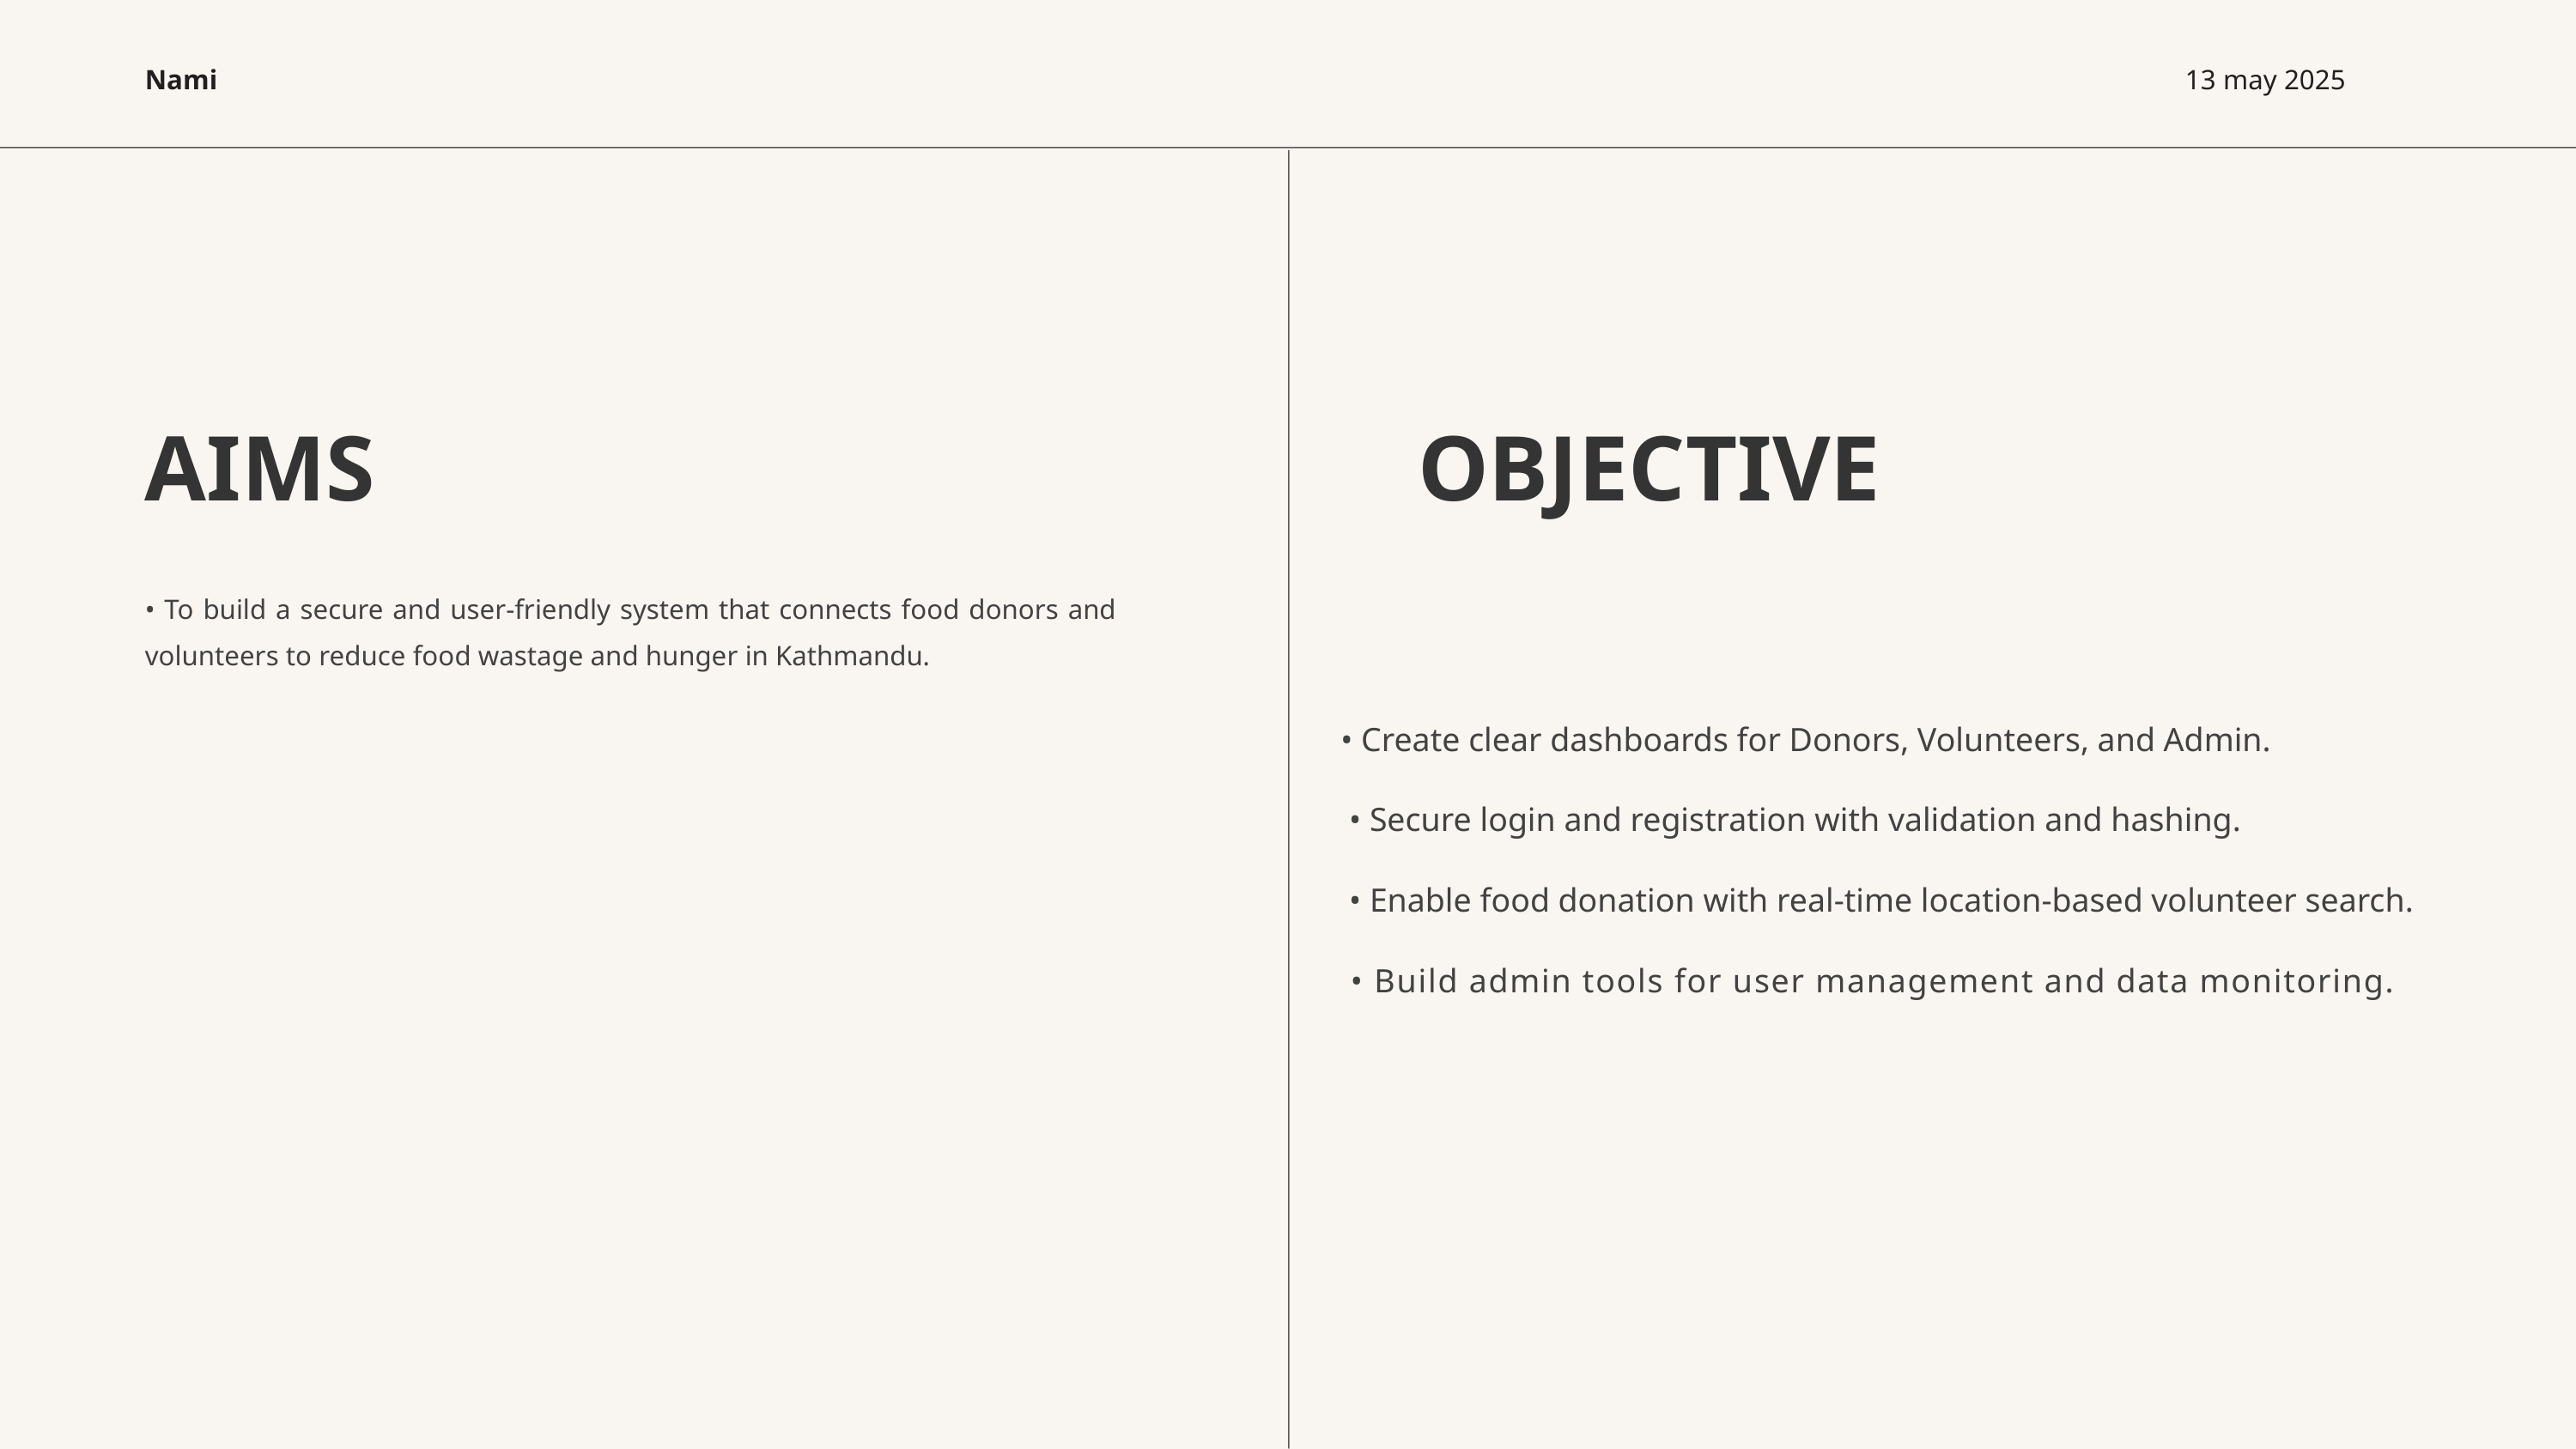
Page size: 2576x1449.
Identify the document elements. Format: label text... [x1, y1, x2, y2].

text_box 13 may 2025 [2185, 57, 2432, 95]
text_box OBJECTIVE [1418, 365, 1963, 519]
text_box Nami [144, 57, 527, 95]
text_box • Create clear dashboards for Donors, Volunteers, and Admin. • Secure login and registration with validation and hashing. • Enable food donation with real-time location-based volunteer search. • Build admin tools for user management and data monitoring. [1340, 676, 2505, 999]
text_box • To build a secure and user-friendly system that connects food donors and volunteers to reduce food wastage and hunger in Kathmandu. [144, 579, 1118, 671]
text_box AIMS [144, 365, 587, 519]
